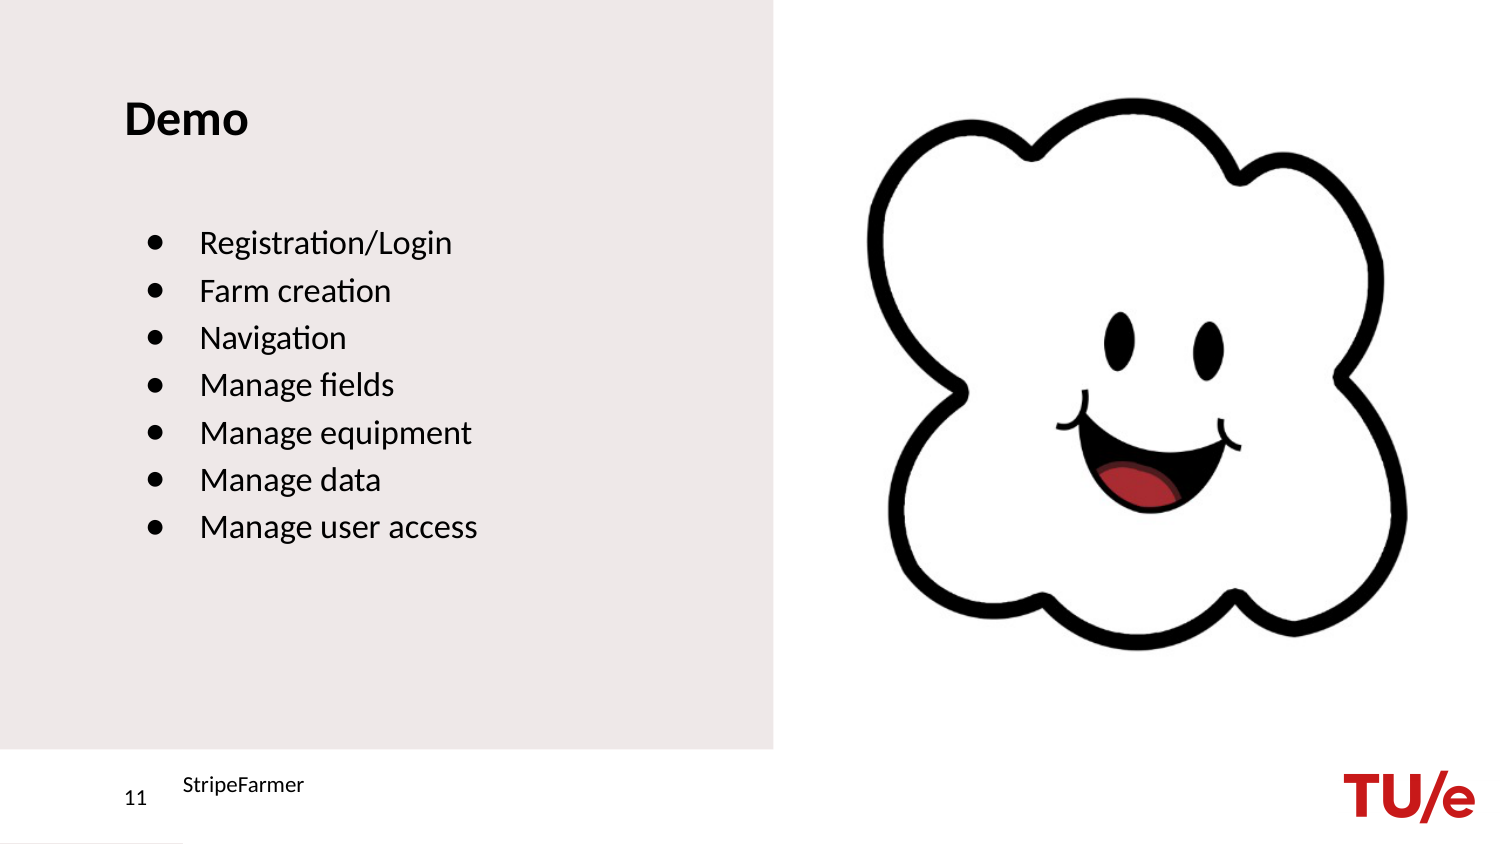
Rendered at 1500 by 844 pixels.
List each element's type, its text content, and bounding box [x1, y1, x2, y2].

list Registration/Login Farm creation Navigation Manage fields Manage equipment Manage data Manage user access [124, 214, 768, 694]
footer StripeFarmer [183, 749, 1339, 844]
slide_number ‹#› [0, 749, 183, 844]
picture [773, 0, 1500, 844]
title Demo [124, 85, 768, 174]
